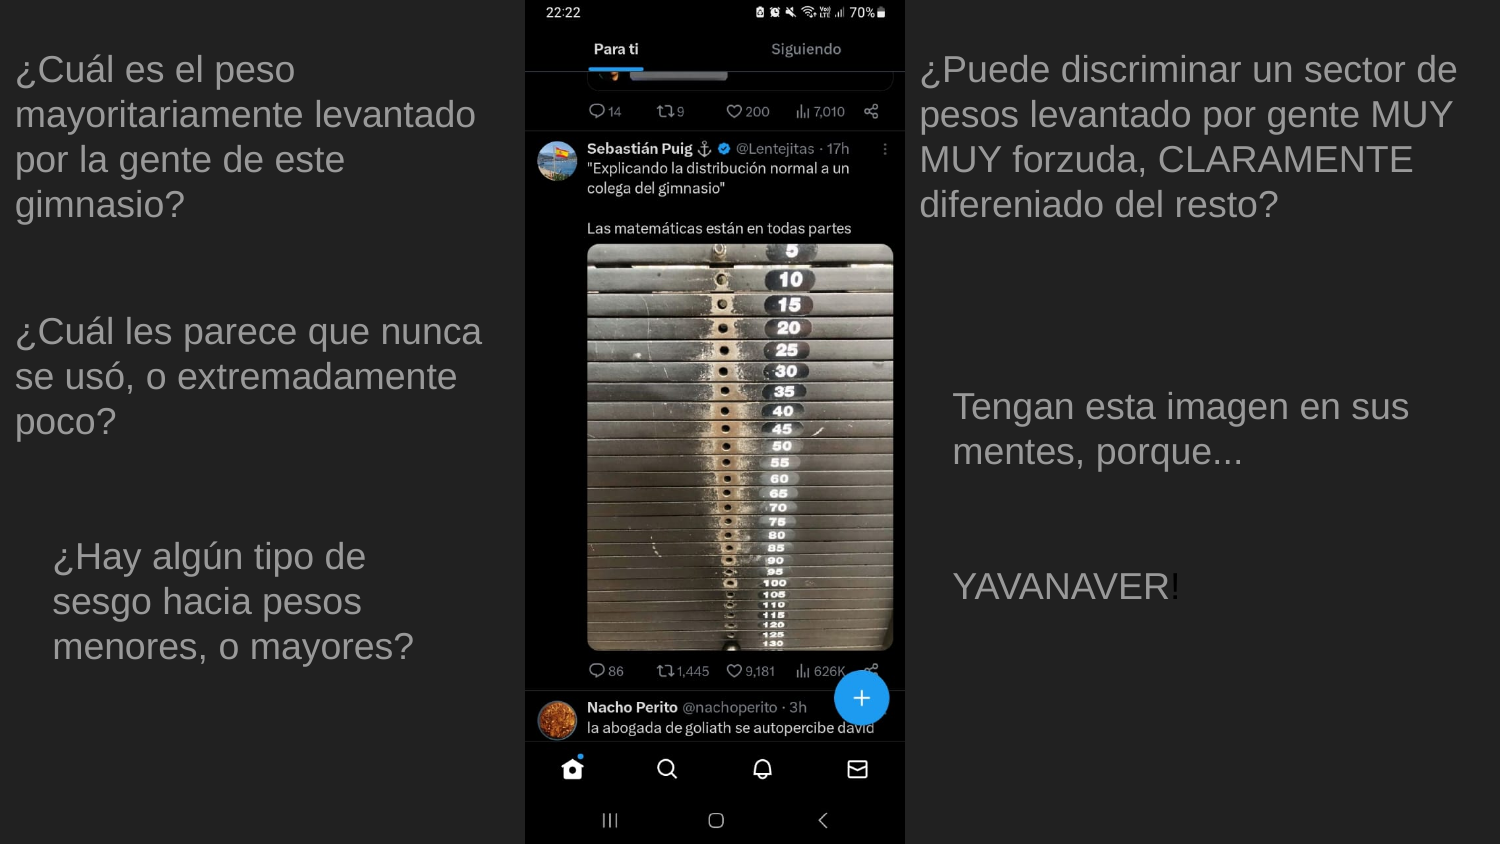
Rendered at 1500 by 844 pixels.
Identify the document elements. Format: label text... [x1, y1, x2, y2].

text_box ¿Cuál es el peso mayoritariamente levantado por la gente de este gimnasio? [0, 37, 519, 221]
text_box ¿Hay algún tipo de sesgo hacia pesos menores, o mayores? [37, 524, 488, 666]
text_box ¿Puede discriminar un sector de pesos levantado por gente MUY MUY forzuda, CLARAMENTE difereniado del resto? [909, 37, 1500, 221]
picture [524, 0, 905, 844]
text_box ¿Cuál les parece que nunca se usó, o extremadamente poco? [0, 299, 519, 441]
text_box Tengan esta imagen en sus mentes, porque... YAVANAVER! [937, 374, 1463, 600]
